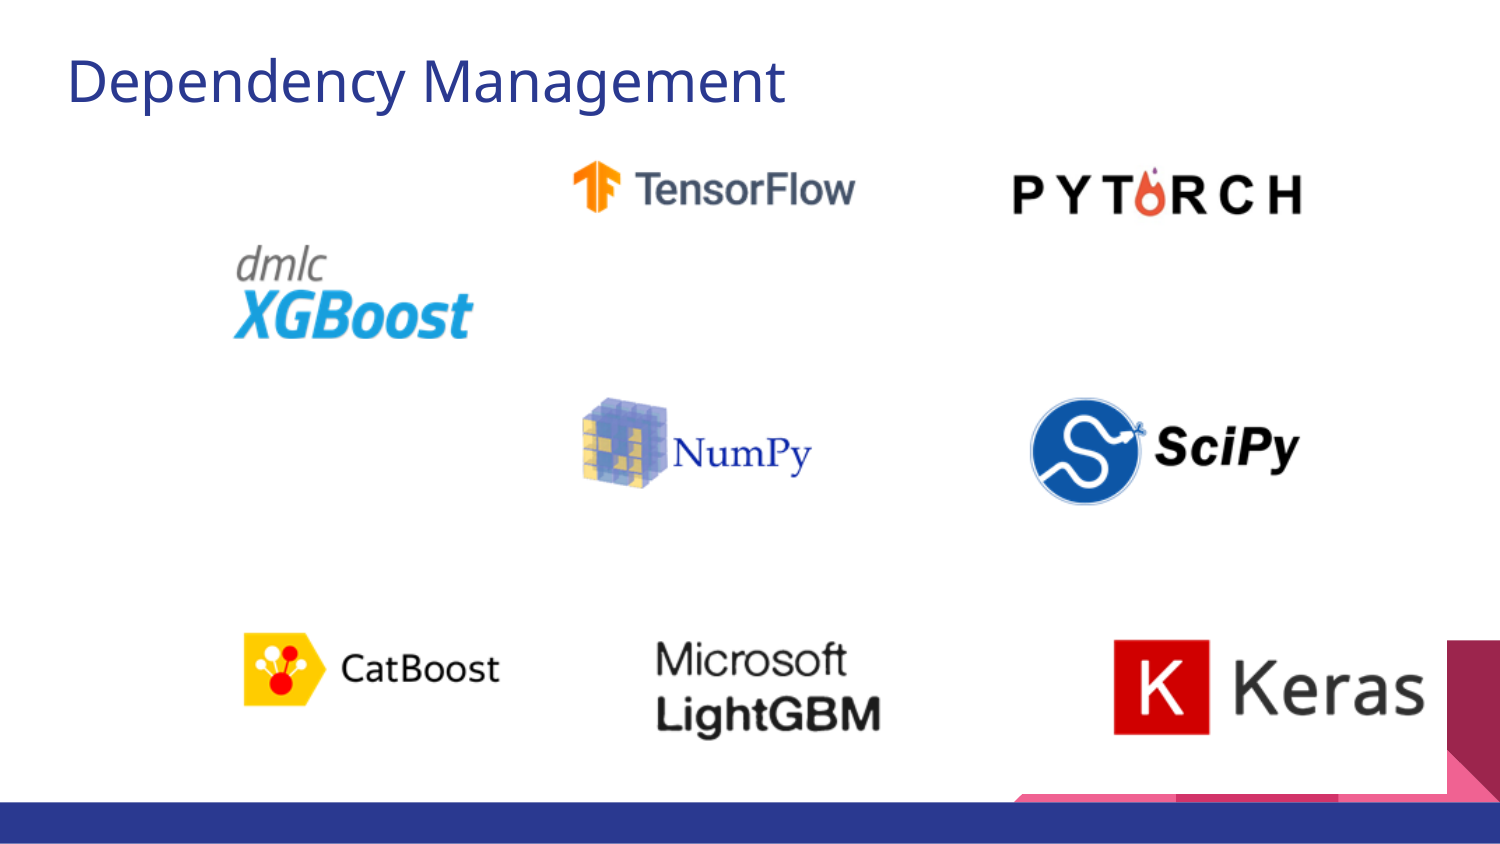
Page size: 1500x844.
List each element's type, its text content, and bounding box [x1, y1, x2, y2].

picture [74, 129, 1448, 794]
title Dependency Management [51, 29, 1449, 130]
